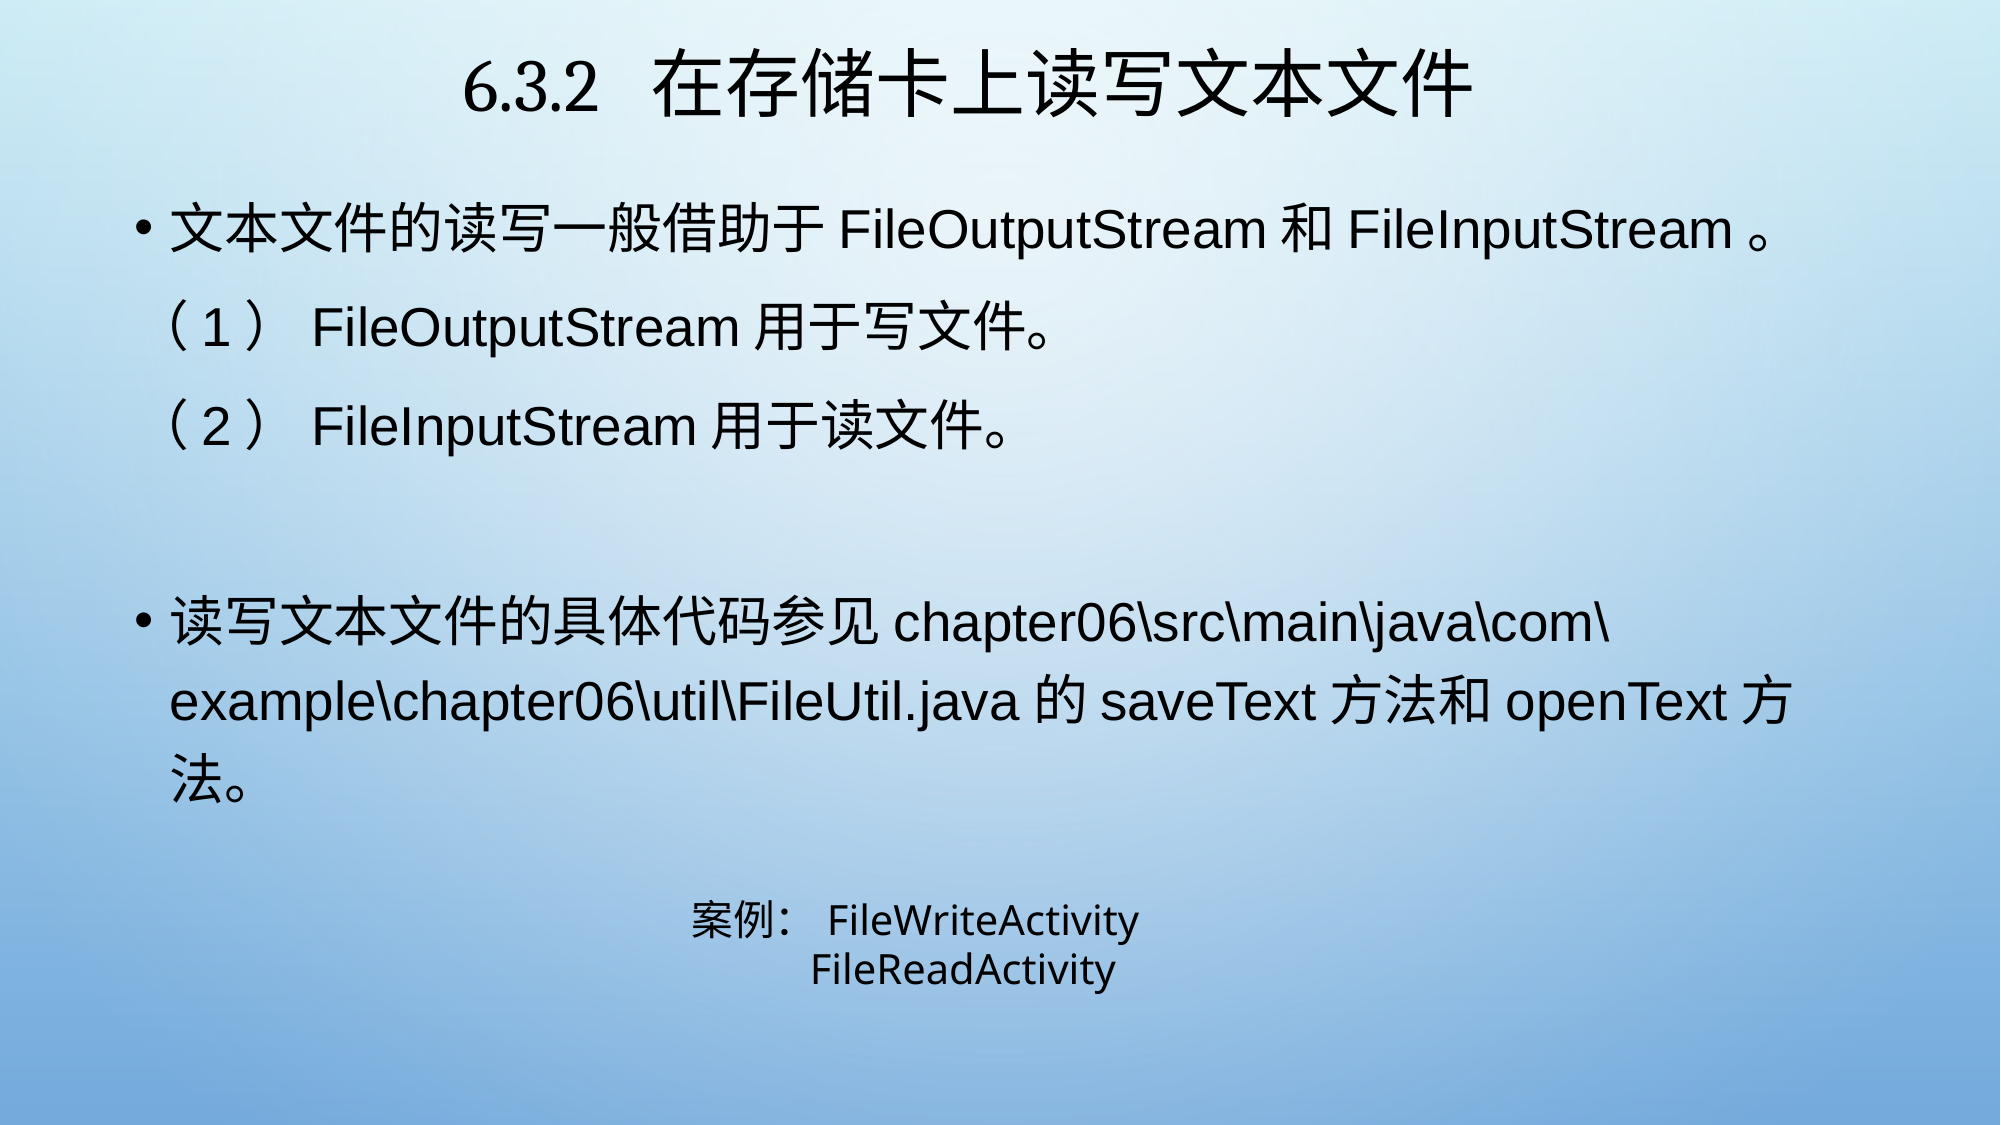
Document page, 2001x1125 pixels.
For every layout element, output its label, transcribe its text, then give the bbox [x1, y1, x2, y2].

list 文本文件的读写一般借助于FileOutputStream和FileInputStream。 （1）FileOutputStream用于写文件。 （2）FileInputStream用于读文件。 读写文本文件的具体代码参见chapter06\src\main\java\com\example\chapter06\util\FileUtil.java的saveText方法和openText方法。 [119, 173, 1820, 859]
title 6.3.2 在存储卡上读写文本文件 [119, 29, 1820, 146]
text_box 案例：FileWriteActivity FileReadActivity [676, 885, 1358, 1001]
title 6.4.4 利用Room简化数据库操作 [0, 0, 2000, 395]
